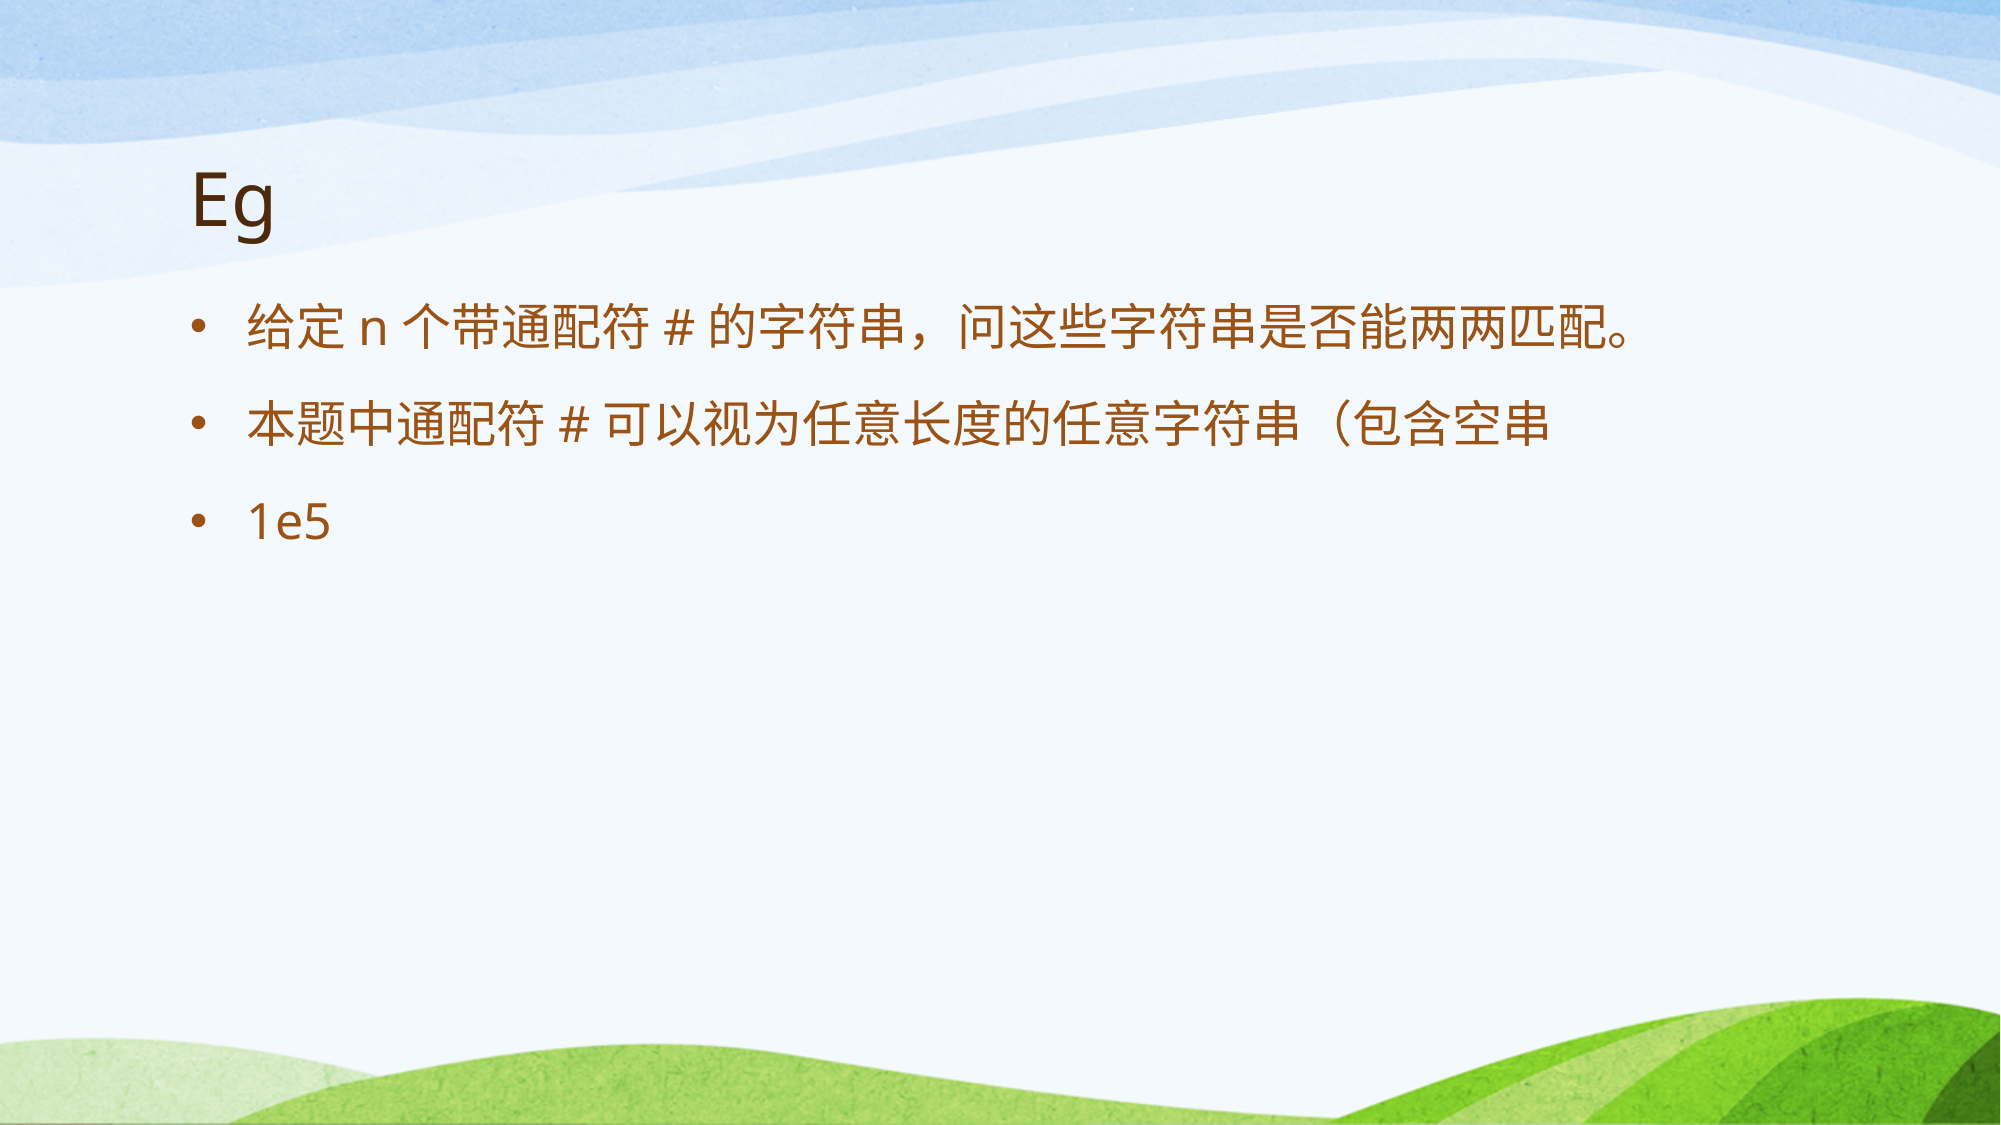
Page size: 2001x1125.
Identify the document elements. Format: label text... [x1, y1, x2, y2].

title Eg [174, 50, 1825, 250]
picture [0, 0, 2001, 1125]
list 给定n个带通配符#的字符串，问这些字符串是否能两两匹配。 本题中通配符#可以视为任意长度的任意字符串（包含空串 1e5 [174, 287, 1825, 982]
